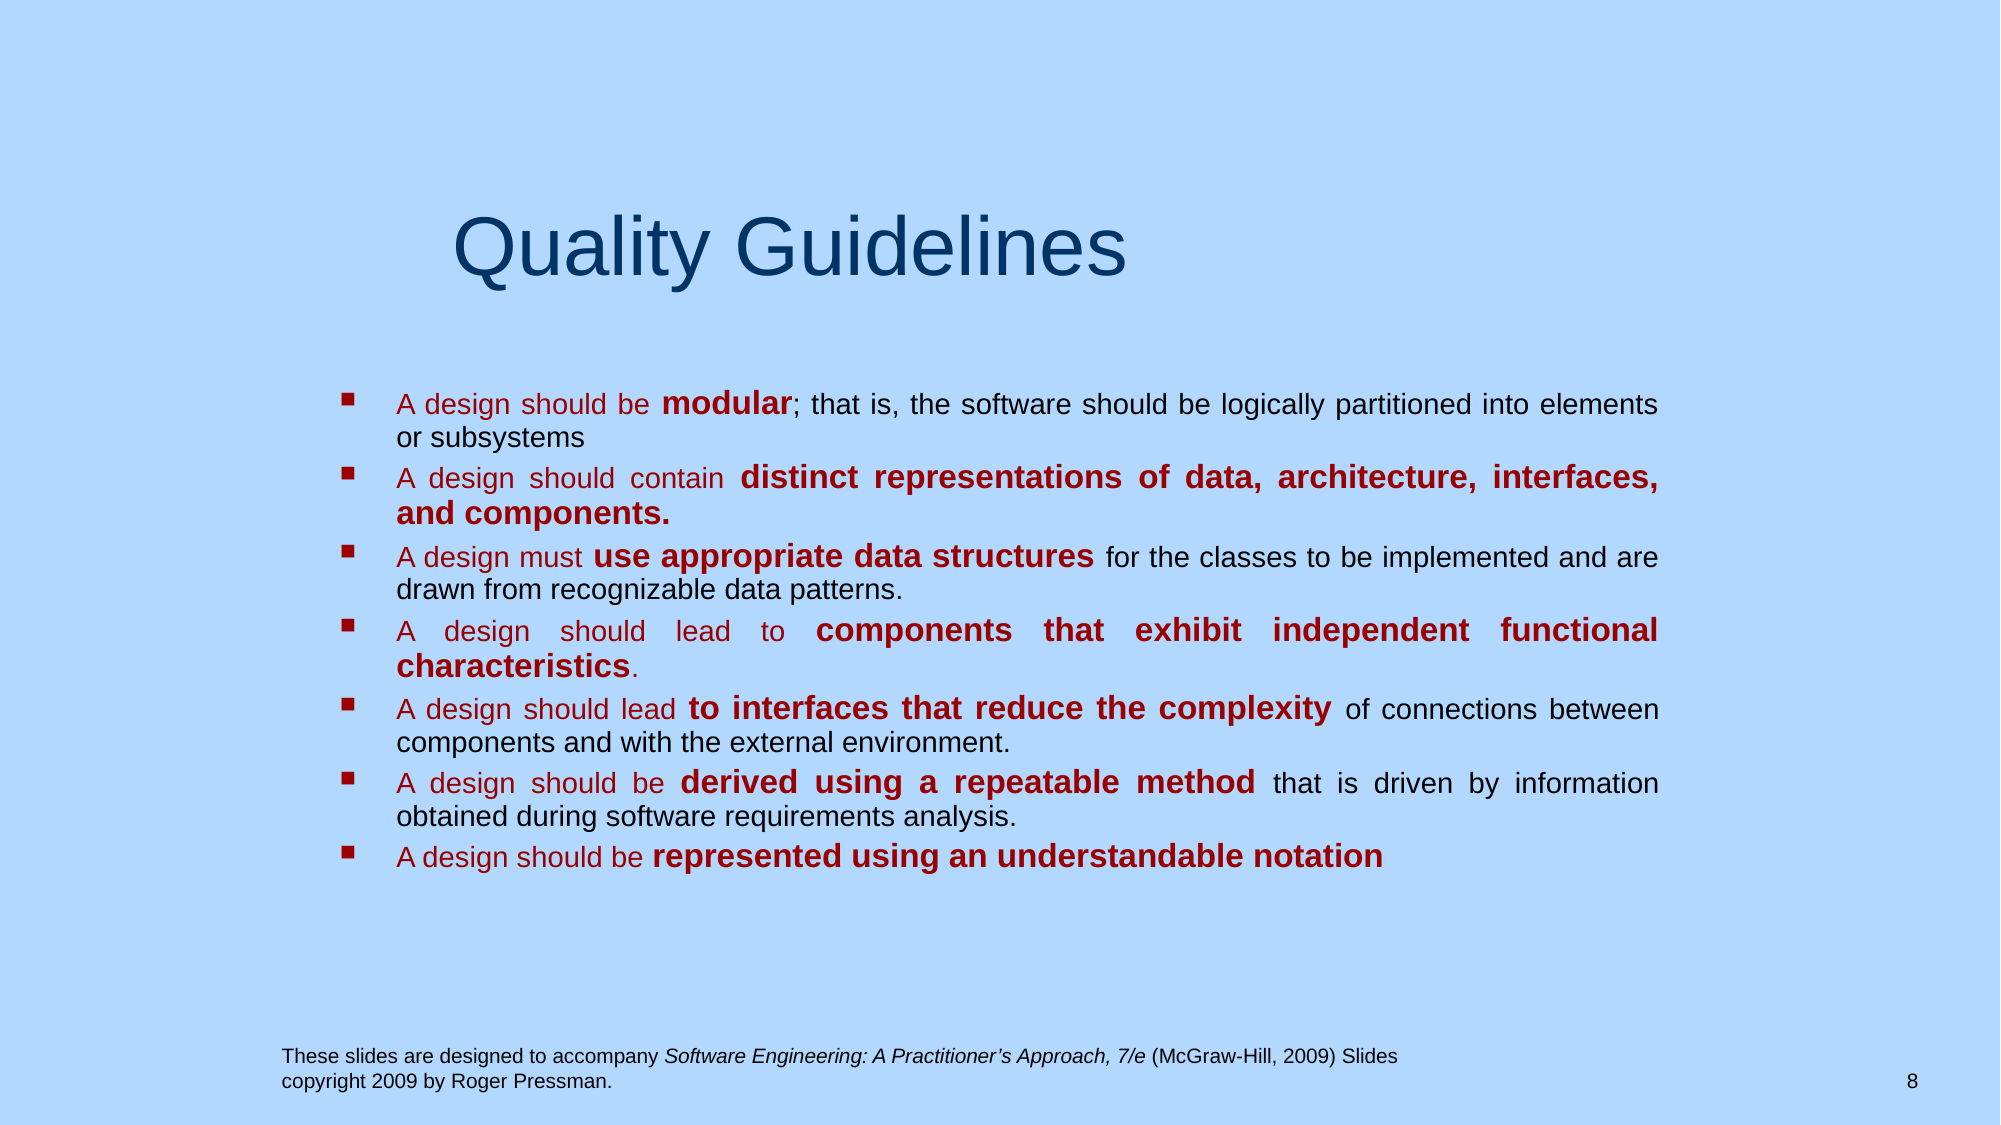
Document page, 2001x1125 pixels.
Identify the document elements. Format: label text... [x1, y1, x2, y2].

footer These slides are designed to accompany Software Engineering: A Practitioner’s Approach, 7/e (McGraw-Hill, 2009) Slides copyright 2009 by Roger Pressman. [266, 1025, 1467, 1100]
list A design should be modular; that is, the software should be logically partitioned into elements or subsystems A design should contain distinct representations of data, architecture, interfaces, and components. A design must use appropriate data structures for the classes to be implemented and are drawn from recognizable data patterns. A design should lead to components that exhibit independent functional characteristics. A design should lead to interfaces that reduce the complexity of connections between components and with the external environment. A design should be derived using a repeatable method that is driven by information obtained during software requirements analysis. A design should be represented using an understandable notation [324, 337, 1675, 1013]
title Quality Guidelines [437, 187, 1333, 300]
slide_number 8 [1650, 1025, 1934, 1100]
